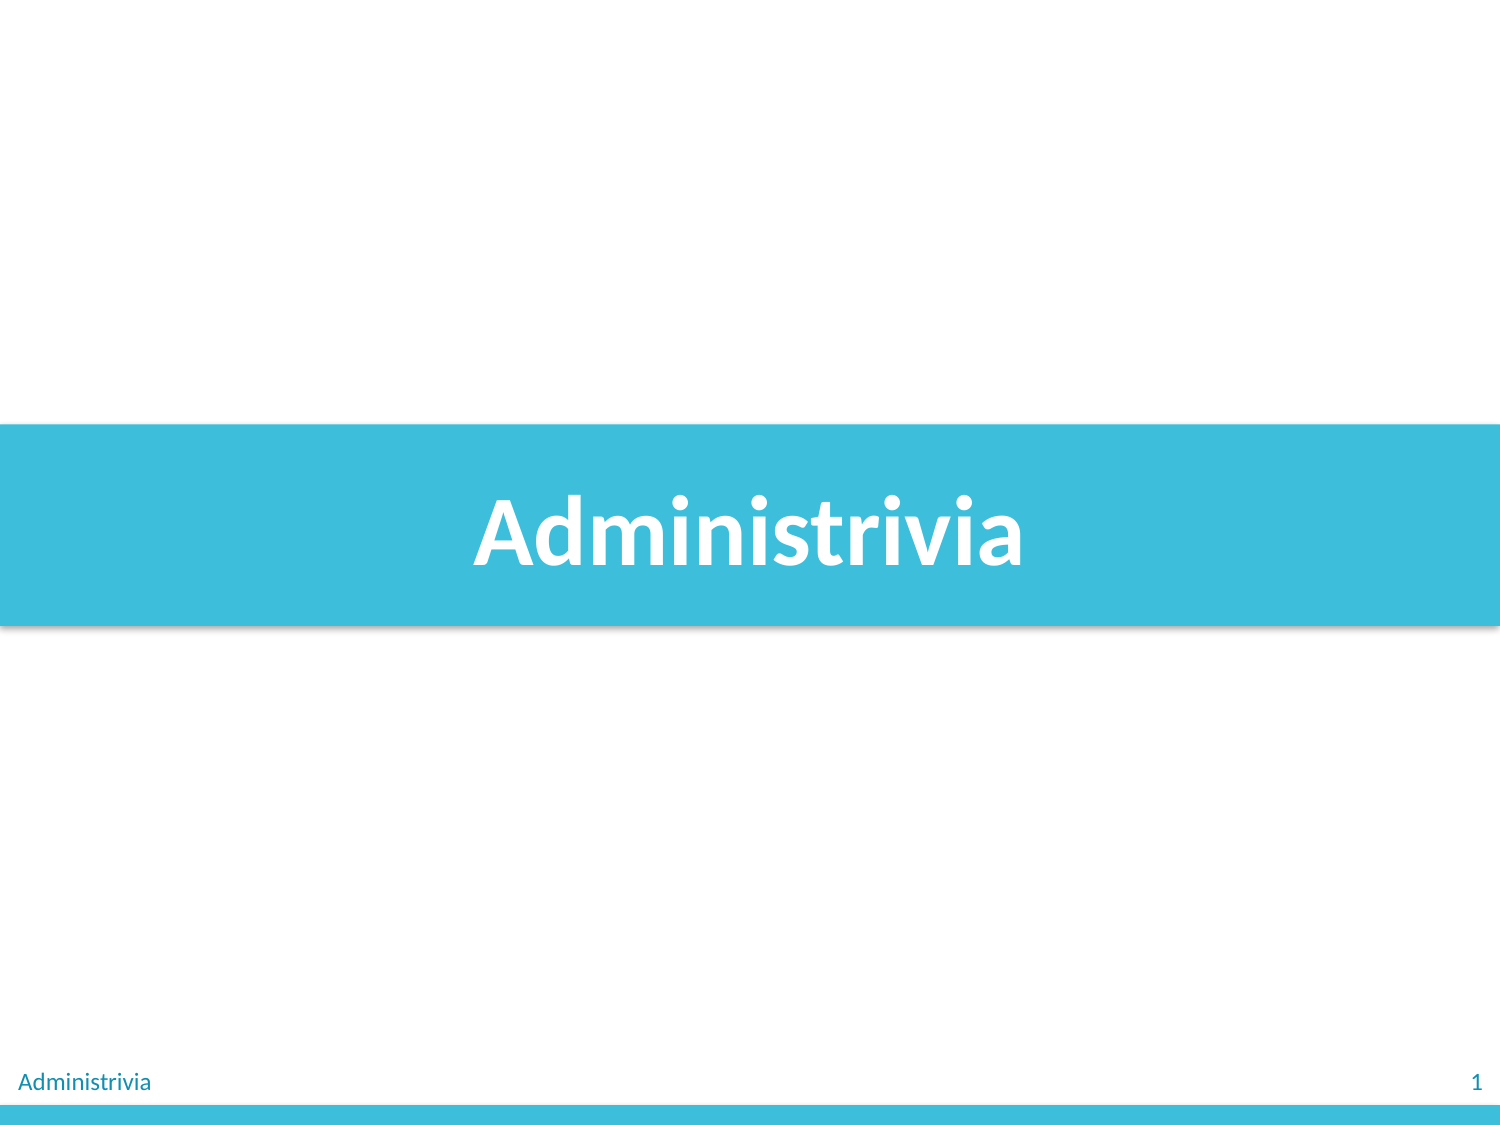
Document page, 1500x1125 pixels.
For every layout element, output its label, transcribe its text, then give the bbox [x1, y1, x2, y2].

text_box [0, 1104, 1500, 1125]
text_box Administrivia [0, 424, 1500, 627]
text_box Administrivia [3, 1058, 167, 1103]
text_box 1 [1455, 1058, 1498, 1104]
